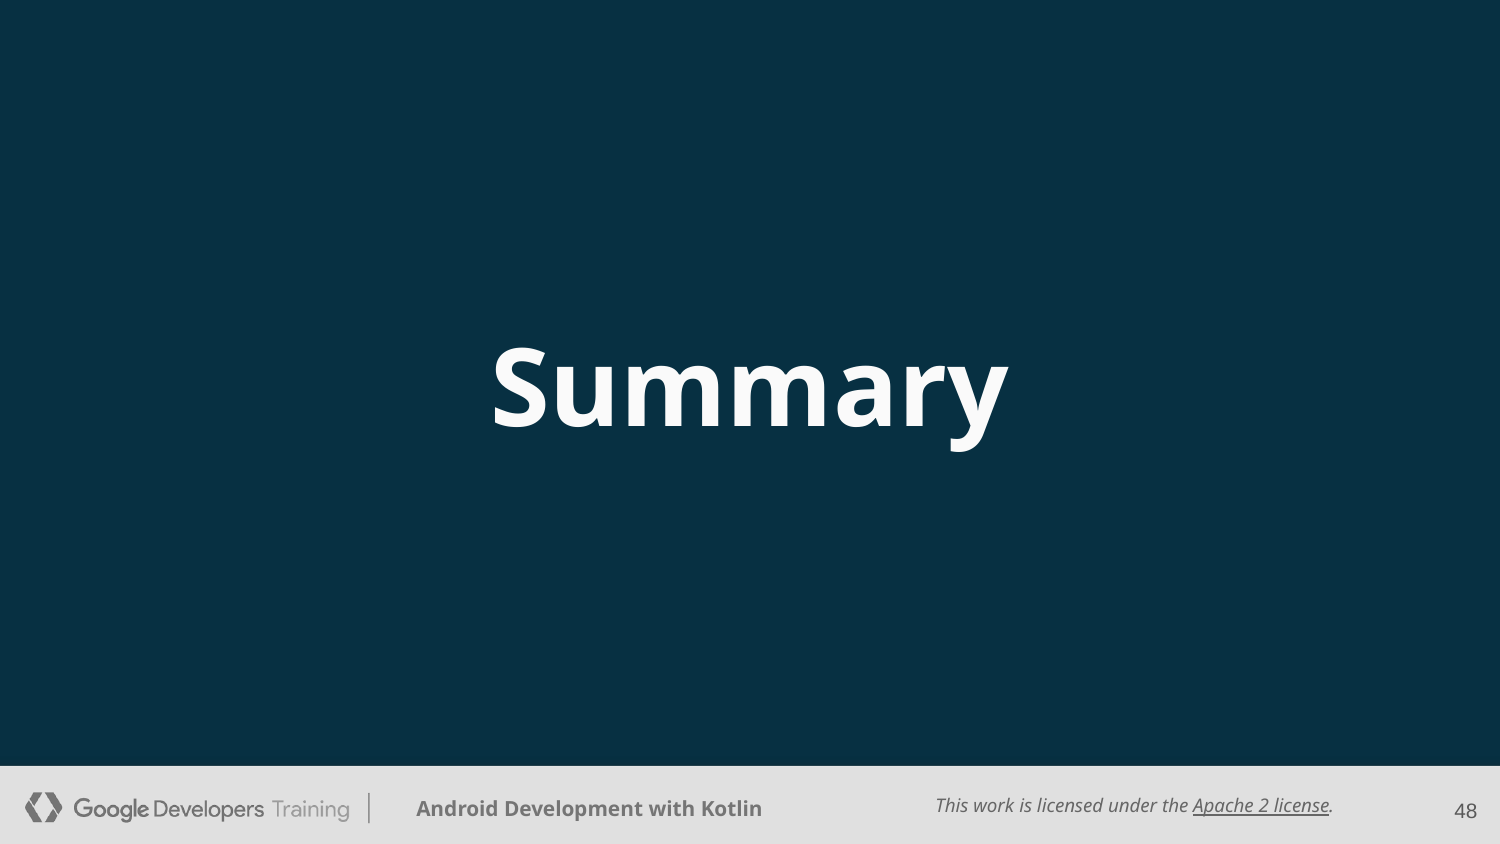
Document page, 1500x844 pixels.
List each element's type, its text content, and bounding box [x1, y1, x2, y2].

slide_number 48 [1402, 777, 1493, 842]
picture [0, 0, 1500, 844]
text_box Summary [51, 0, 1449, 767]
